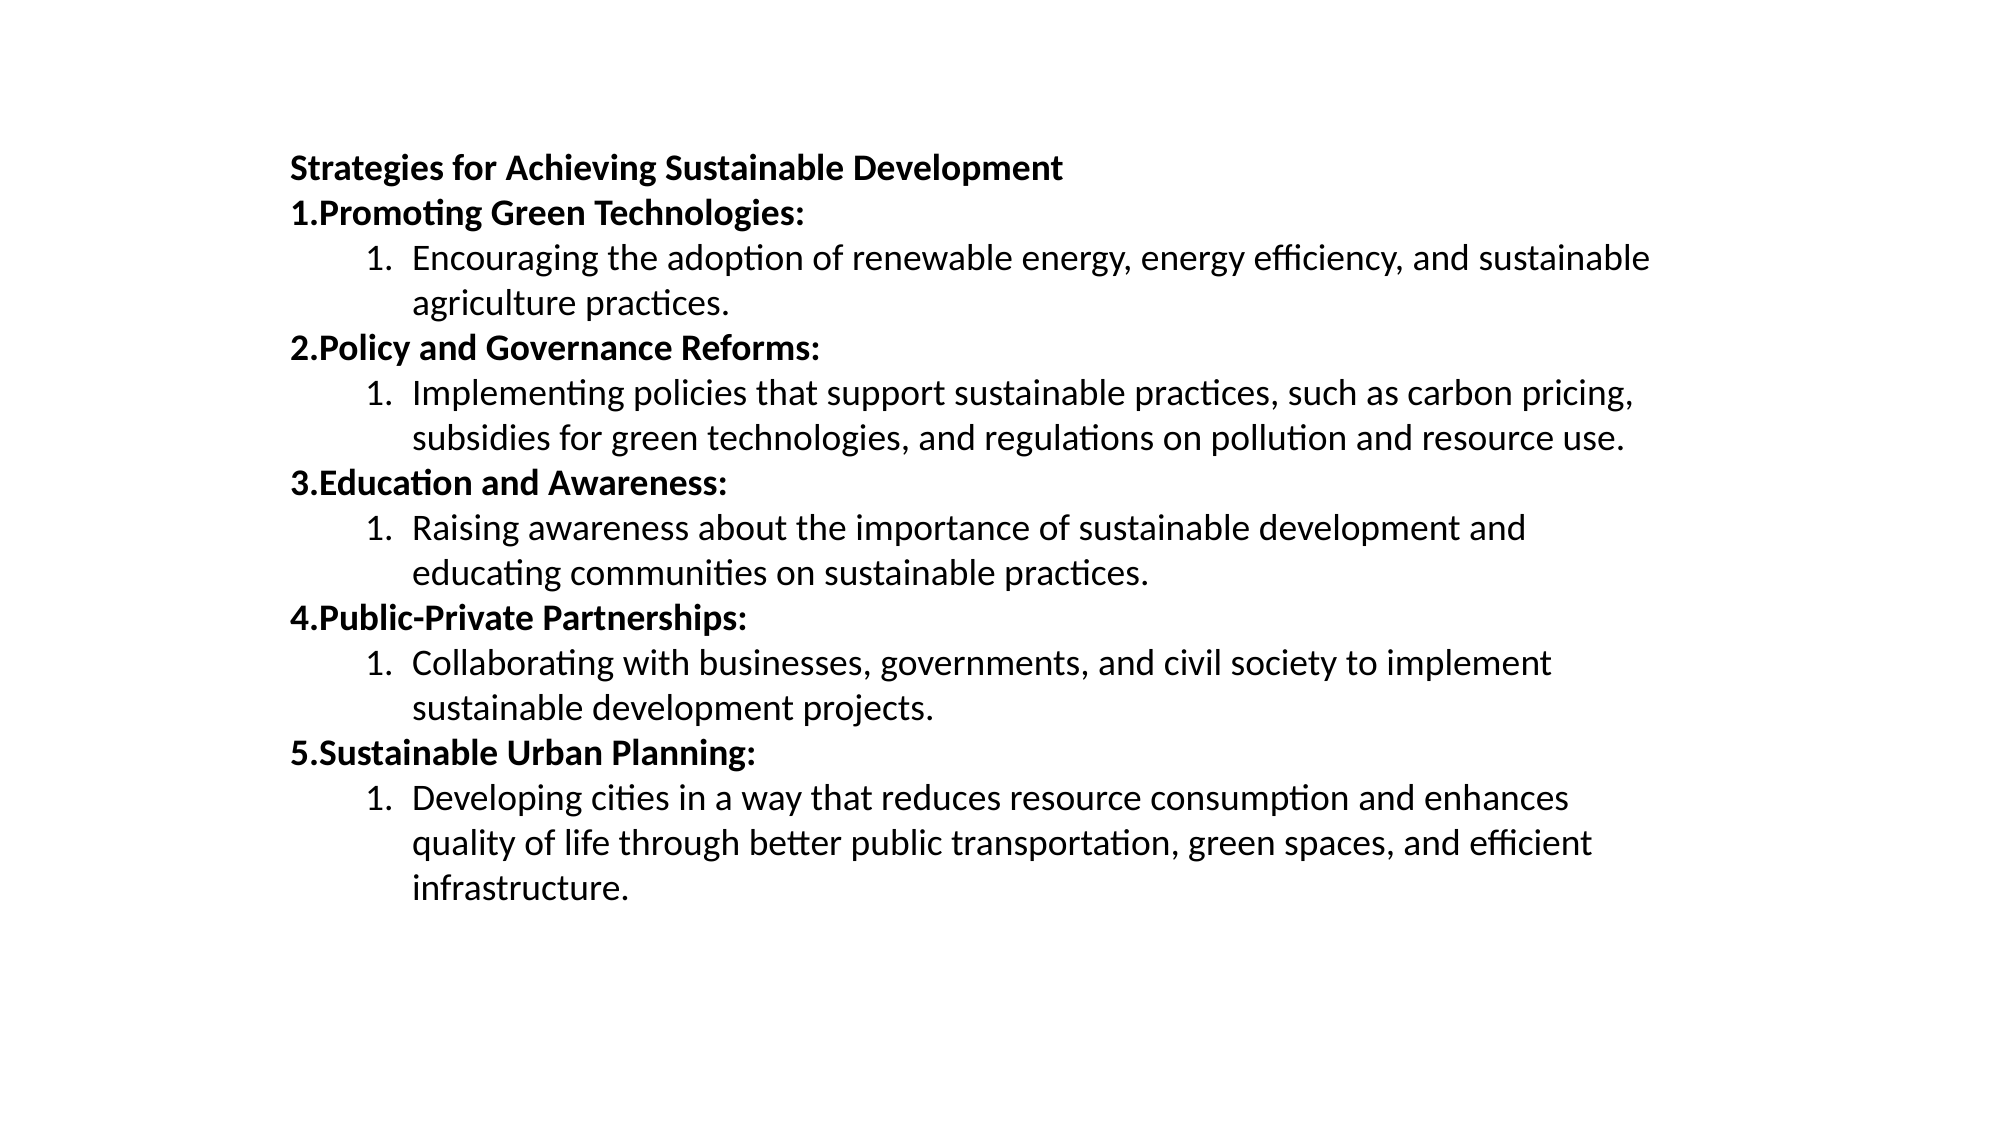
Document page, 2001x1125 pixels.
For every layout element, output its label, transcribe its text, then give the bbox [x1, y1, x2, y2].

text_box Strategies for Achieving Sustainable Development Promoting Green Technologies: Encouraging the adoption of renewable energy, energy efficiency, and sustainable agriculture practices. Policy and Governance Reforms: Implementing policies that support sustainable practices, such as carbon pricing, subsidies for green technologies, and regulations on pollution and resource use. Education and Awareness: Raising awareness about the importance of sustainable development and educating communities on sustainable practices. Public-Private Partnerships: Collaborating with businesses, governments, and civil society to implement sustainable development projects. Sustainable Urban Planning: Developing cities in a way that reduces resource consumption and enhances quality of life through better public transportation, green spaces, and efficient infrastructure. [275, 135, 1694, 916]
